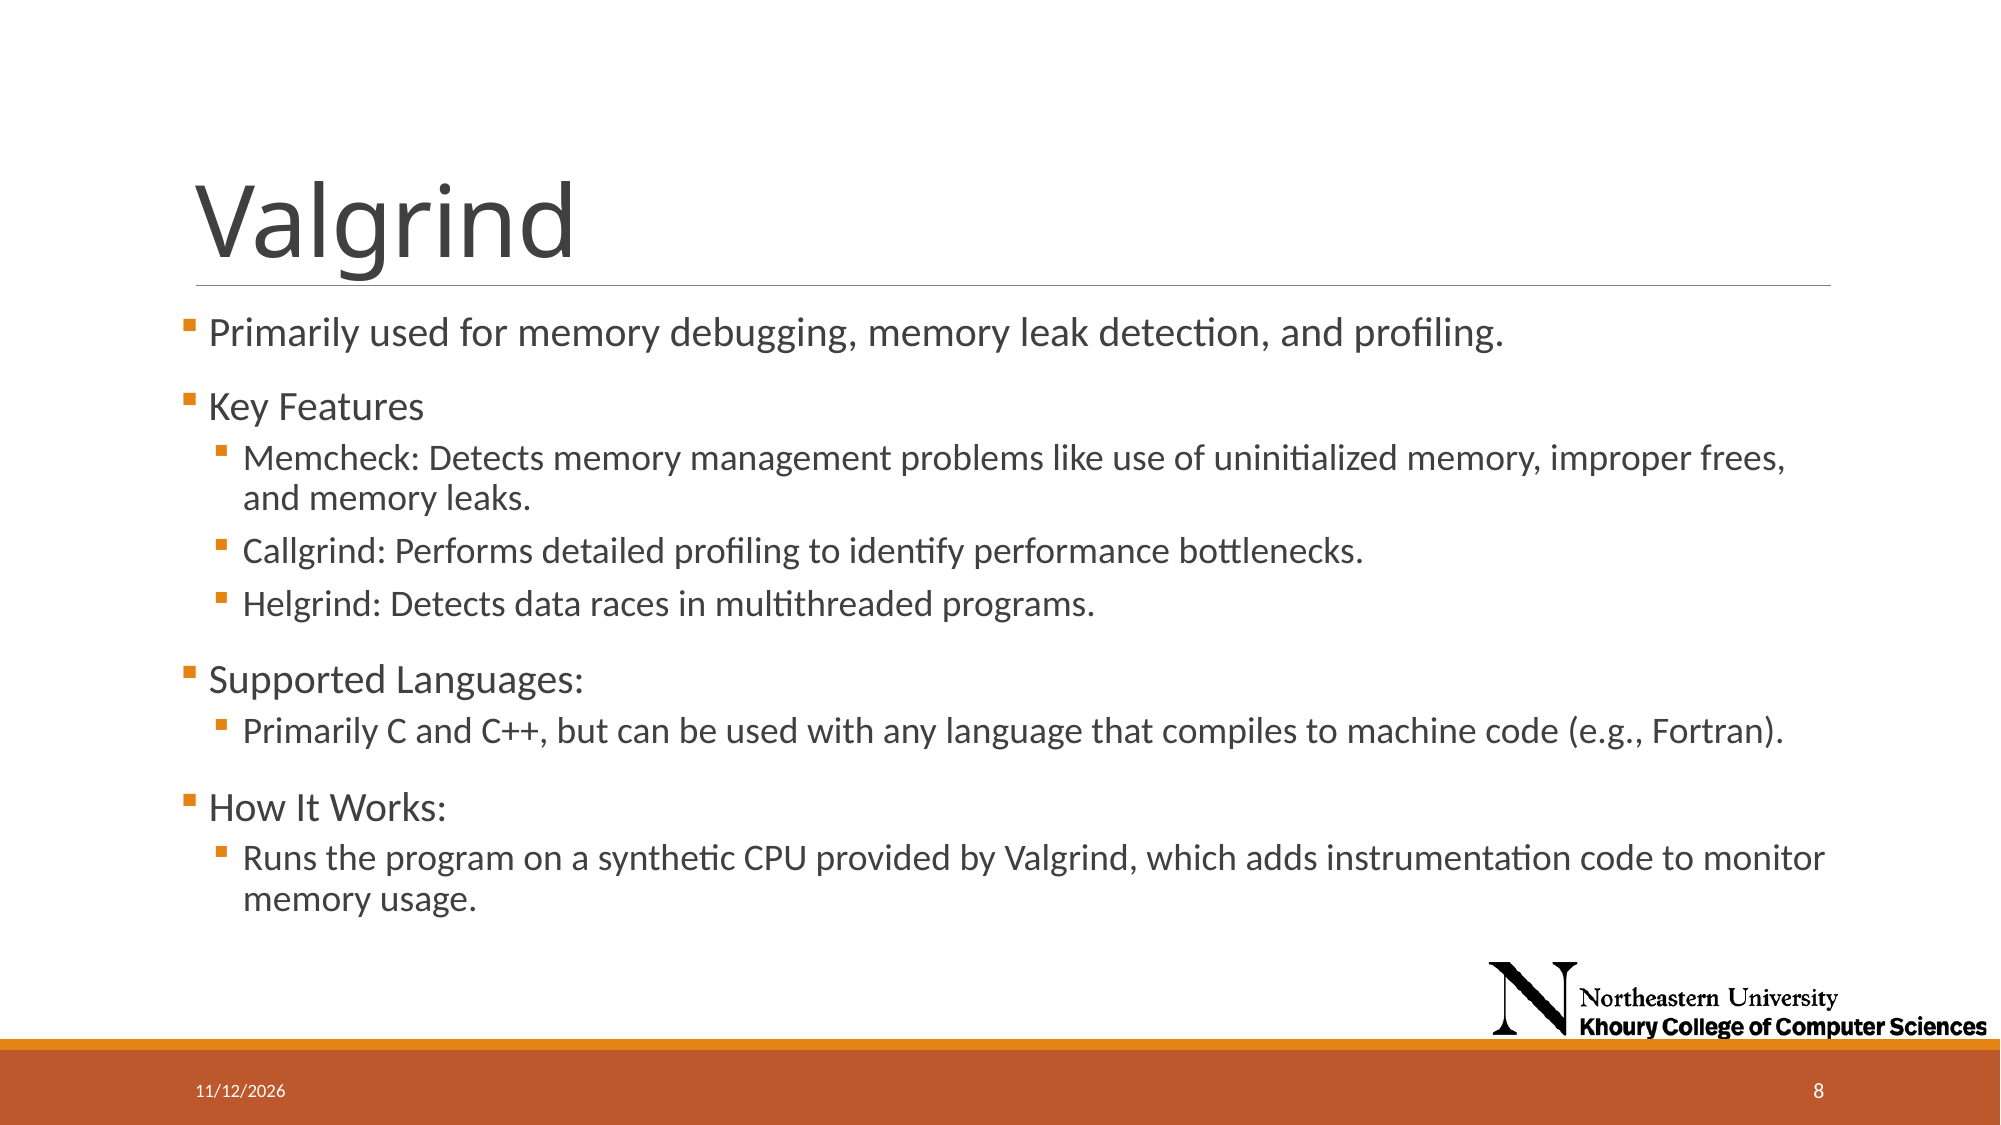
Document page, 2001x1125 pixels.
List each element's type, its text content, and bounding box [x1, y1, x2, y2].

title Valgrind [180, 47, 1830, 285]
picture [1488, 962, 1987, 1039]
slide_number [180, 1059, 586, 1120]
slide_number 8 [1624, 1059, 1840, 1120]
list Primarily used for memory debugging, memory leak detection, and profiling. Key Features Memcheck: Detects memory management problems like use of uninitialized memory, improper frees, and memory leaks. Callgrind: Performs detailed profiling to identify performance bottlenecks. Helgrind: Detects data races in multithreaded programs. Supported Languages: Primarily C and C++, but can be used with any language that compiles to machine code (e.g., Fortran). How It Works: Runs the program on a synthetic CPU provided by Valgrind, which adds instrumentation code to monitor memory usage. [180, 302, 1830, 963]
